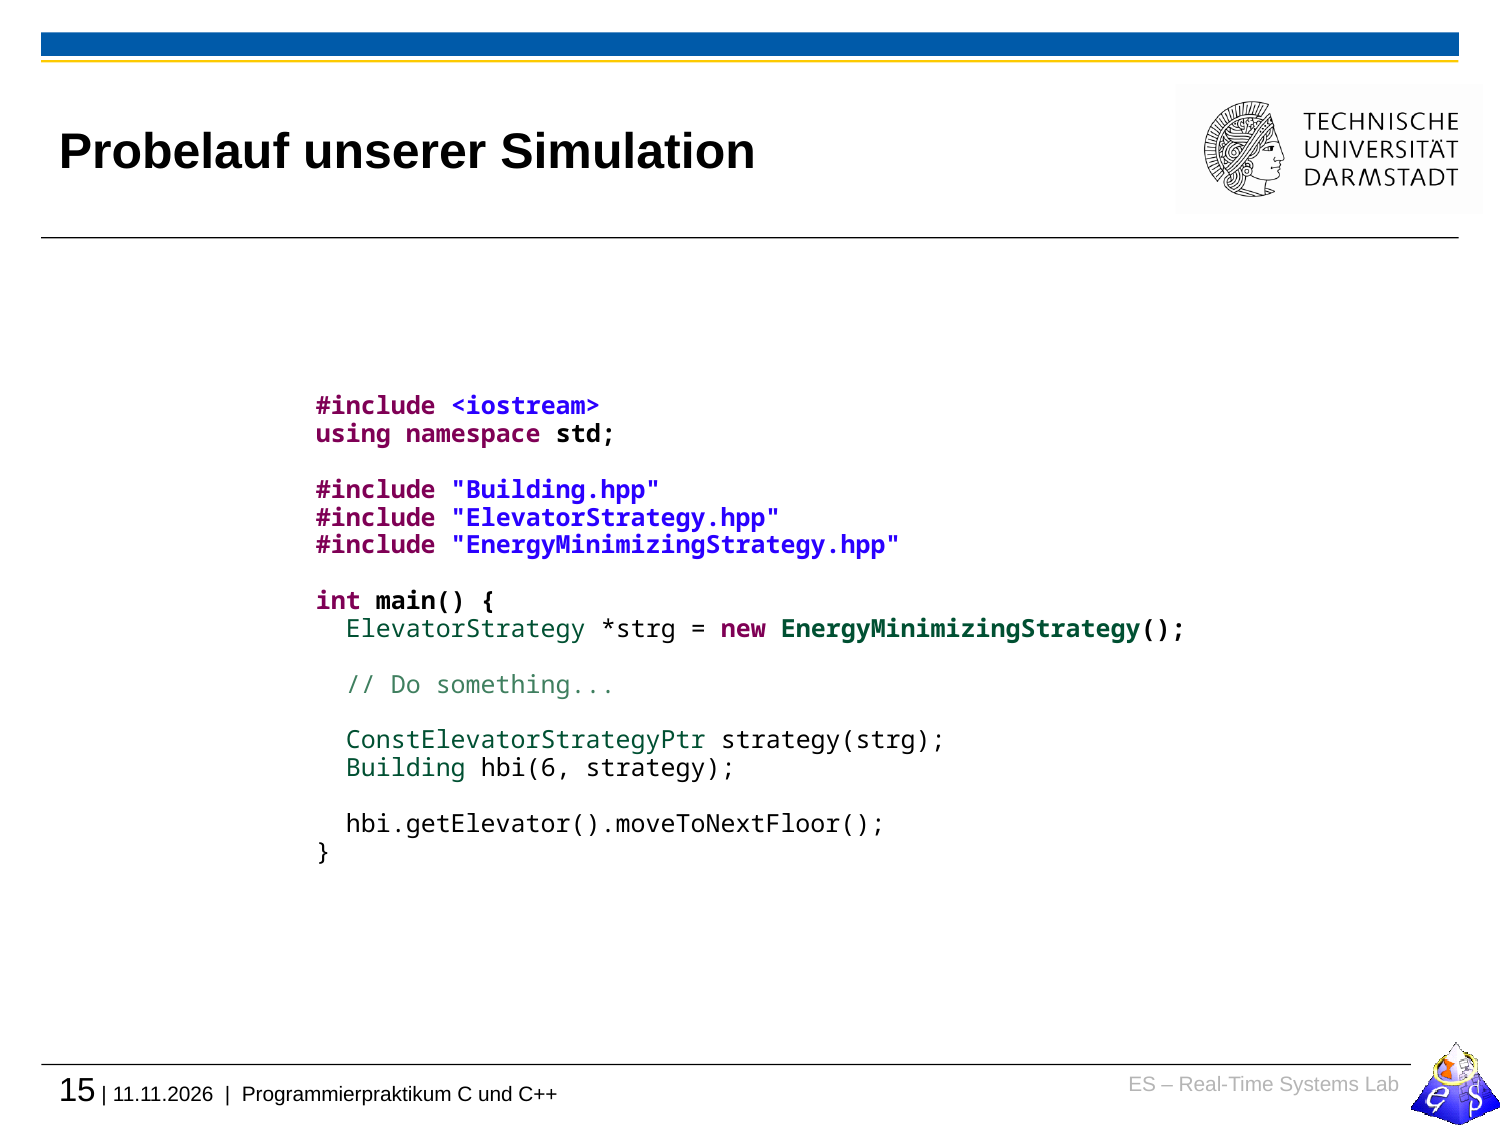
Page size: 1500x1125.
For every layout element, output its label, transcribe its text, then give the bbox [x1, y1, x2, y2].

title Probelauf unserer Simulation [58, 80, 1187, 218]
picture [1187, 84, 1483, 214]
text_box #include <iostream> using namespace std; #include "Building.hpp" #include "ElevatorStrategy.hpp" #include "EnergyMinimizingStrategy.hpp" int main() { ElevatorStrategy *strg = new EnergyMinimizingStrategy(); // Do something... ConstElevatorStrategyPtr strategy(strg); Building hbi(6, strategy); hbi.getElevator().moveToNextFloor(); } [301, 385, 1235, 873]
picture [1411, 1041, 1500, 1125]
